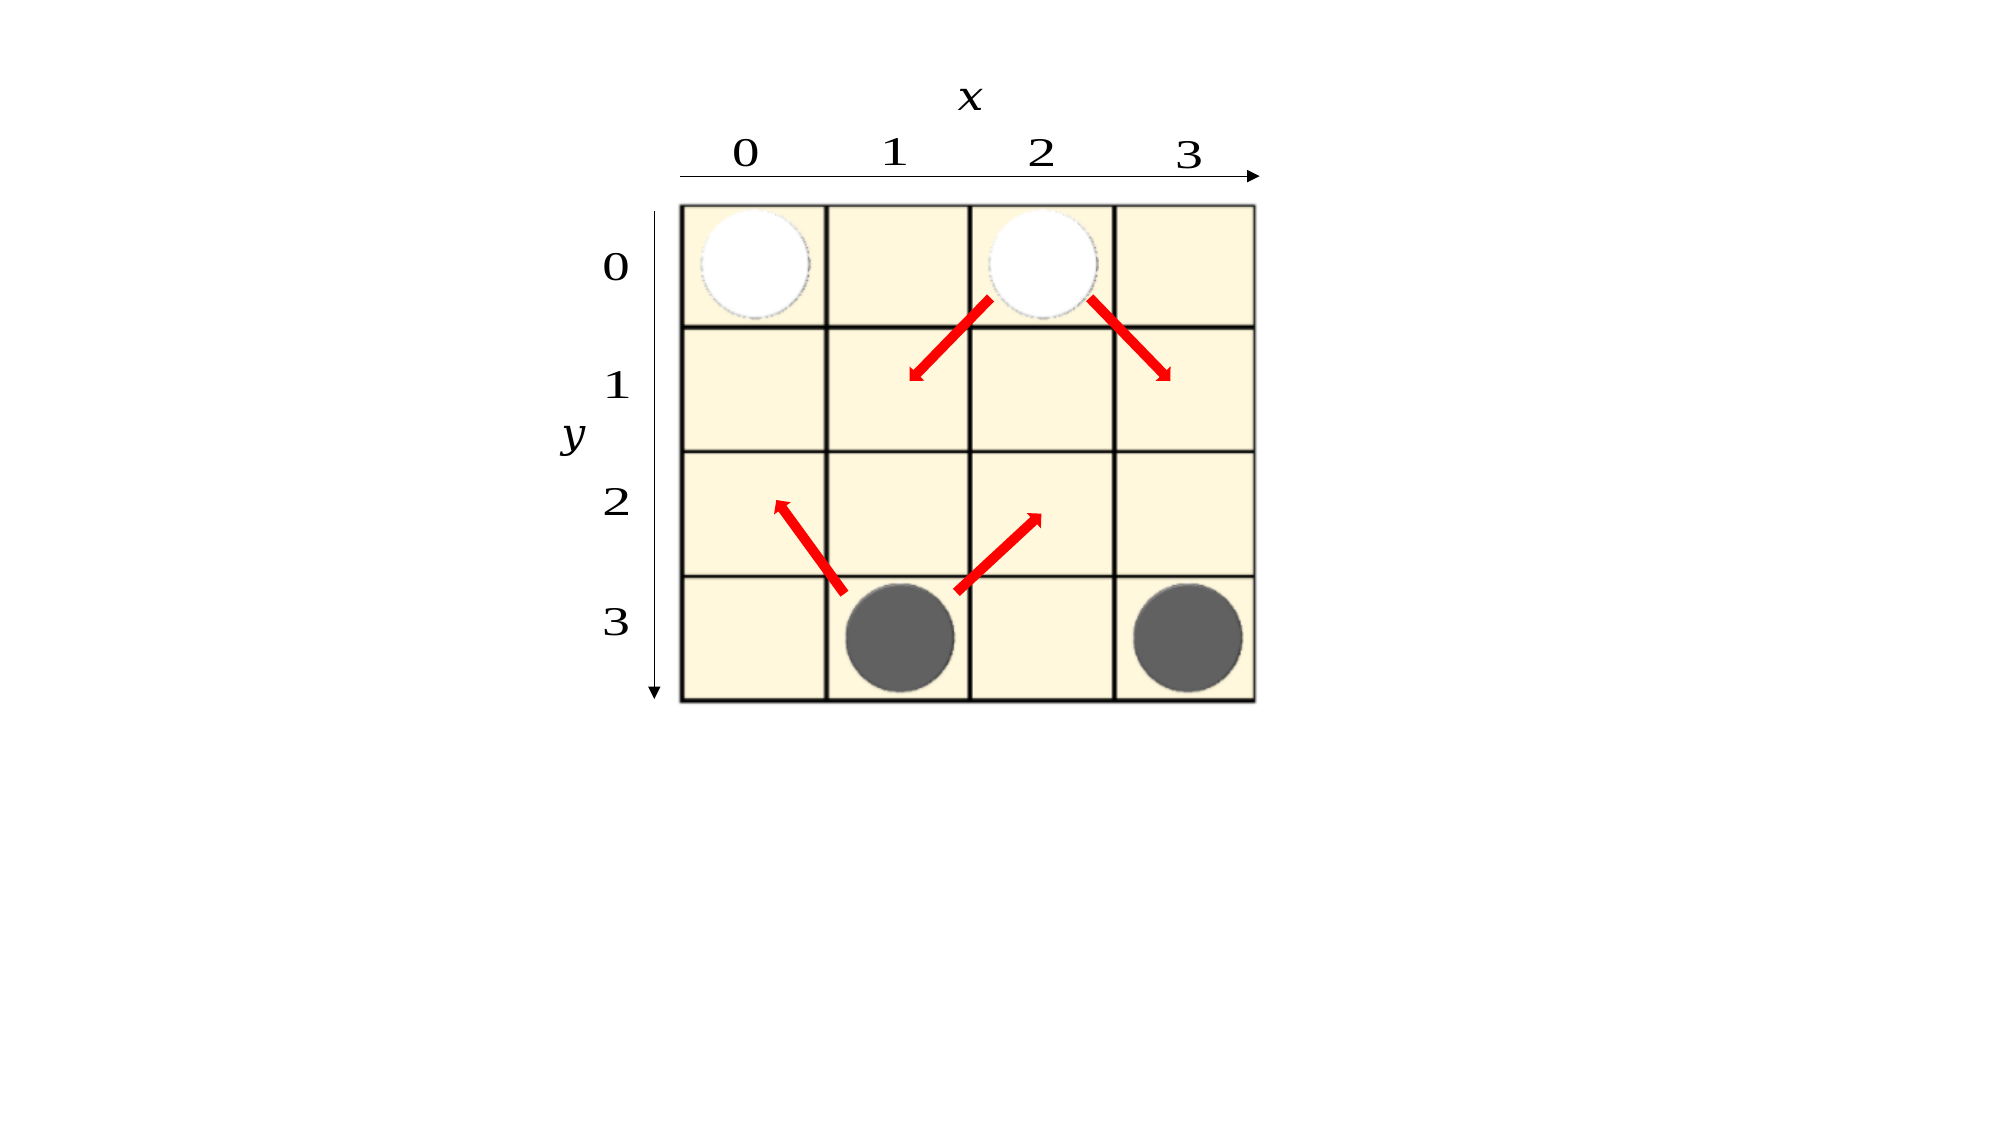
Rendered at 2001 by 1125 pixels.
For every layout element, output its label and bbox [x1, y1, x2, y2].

picture [669, 197, 1271, 715]
